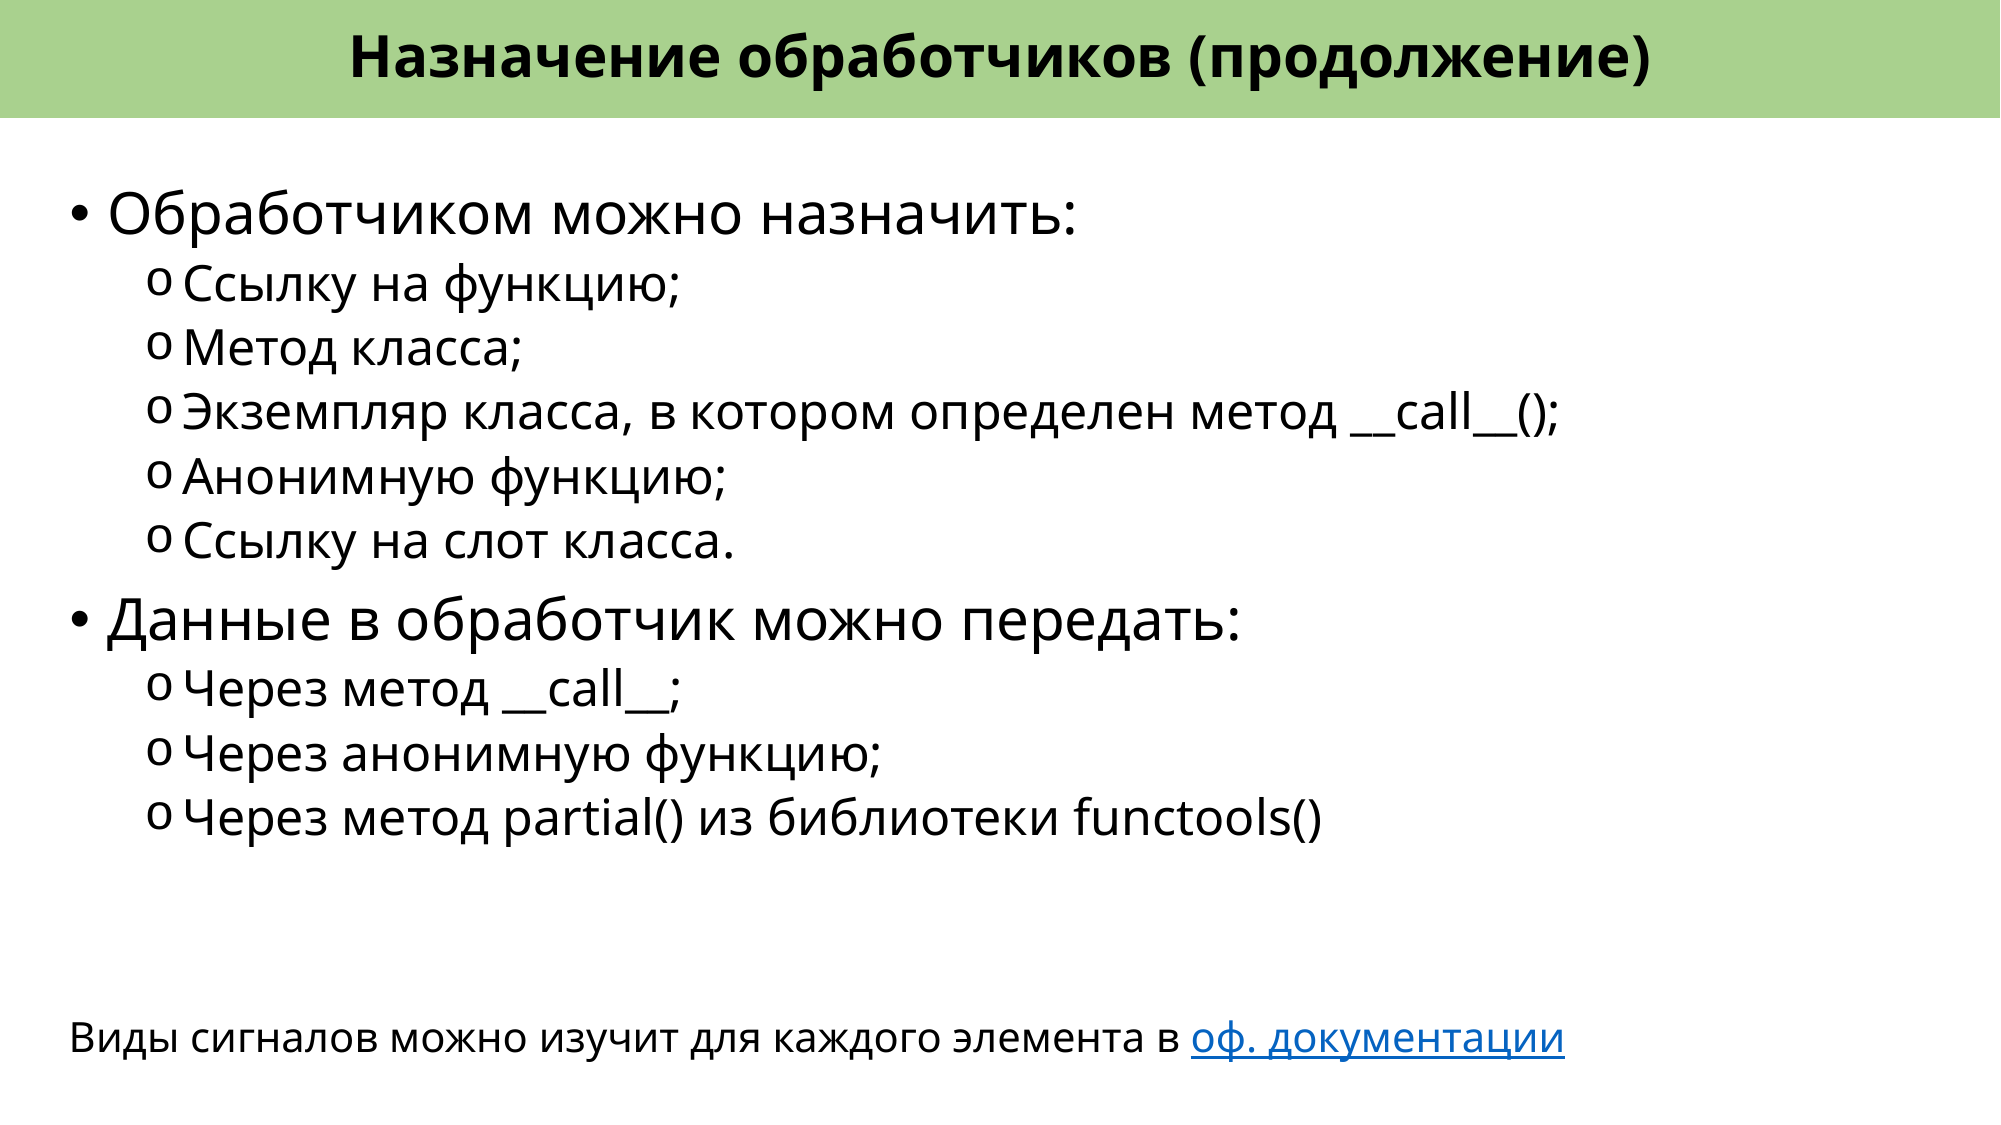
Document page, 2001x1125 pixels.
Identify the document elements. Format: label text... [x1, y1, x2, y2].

title Назначение обработчиков (продолжение) [0, 0, 2000, 118]
text_box Виды сигналов можно изучит для каждого элемента в оф. документации [53, 1003, 1700, 1076]
list Обработчиком можно назначить: Ссылку на функцию; Метод класса; Экземпляр класса, в котором определен метод __call__(); Анонимную функцию; Ссылку на слот класса. Данные в обработчик можно передать: Через метод __call__; Через анонимную функцию; Через метод partial() из библиотеки functools() [54, 177, 1946, 1070]
